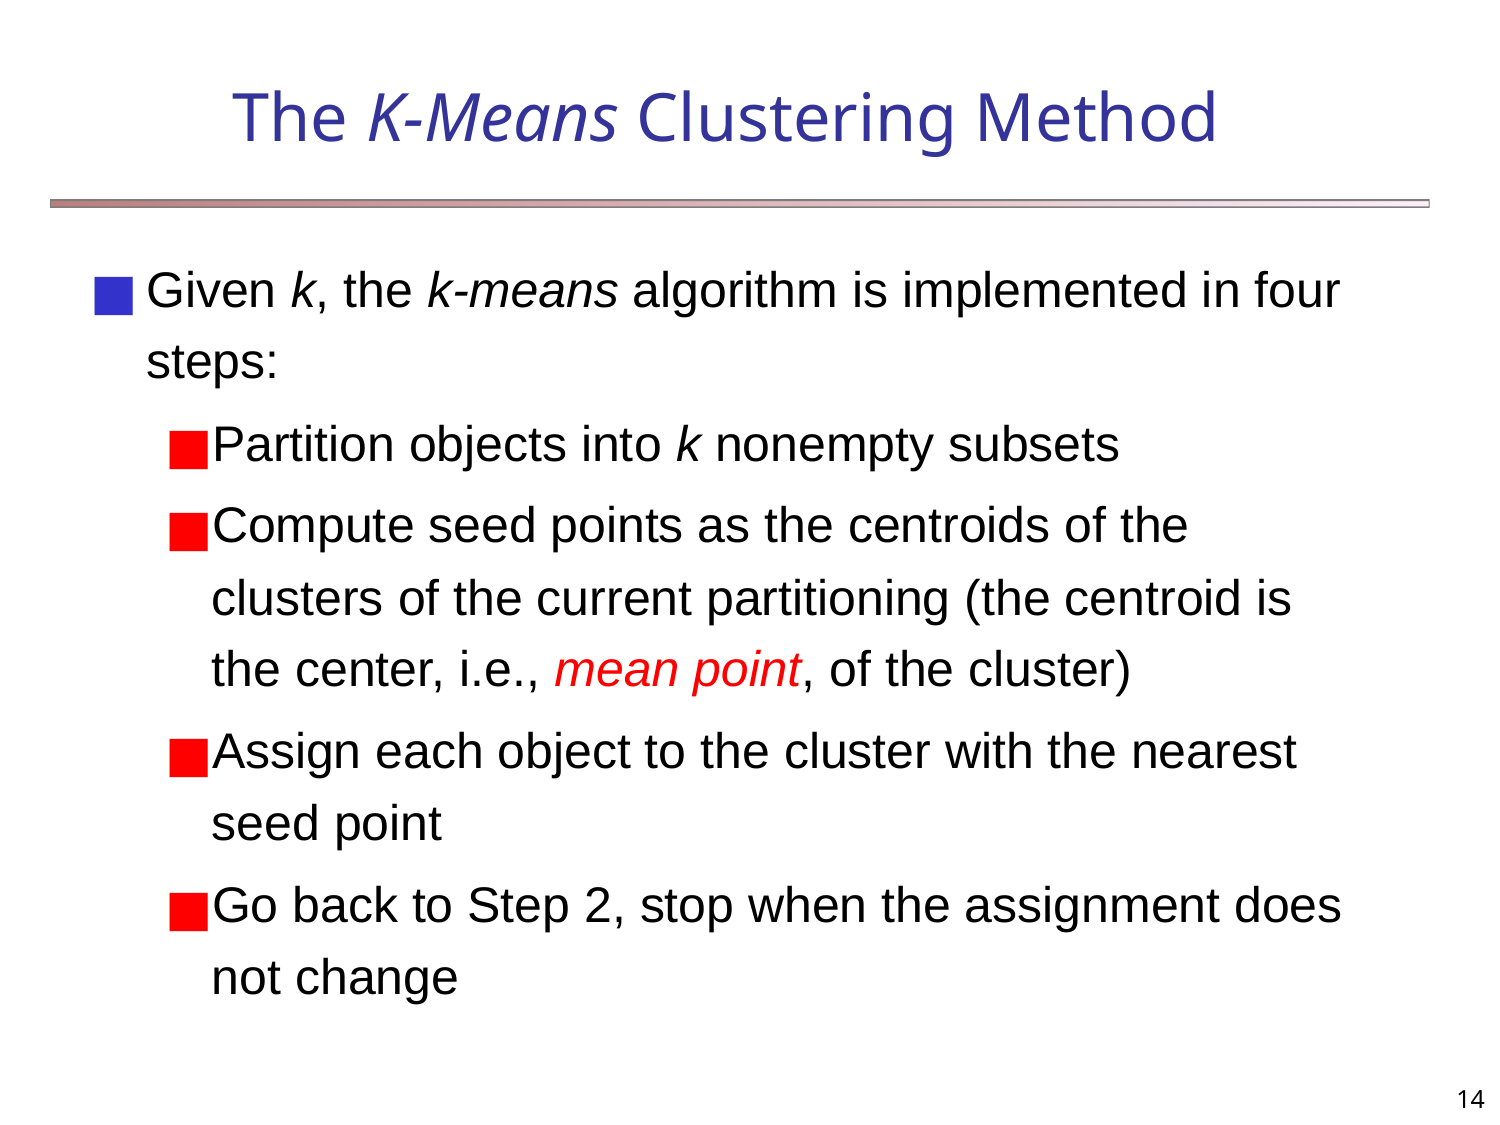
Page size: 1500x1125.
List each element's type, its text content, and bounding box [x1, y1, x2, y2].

text_box ‹#› [1187, 1062, 1500, 1125]
list Given k, the k-means algorithm is implemented in four steps: Partition objects into k nonempty subsets Compute seed points as the centroids of the clusters of the current partitioning (the centroid is the center, i.e., mean point, of the cluster) Assign each object to the cluster with the nearest seed point Go back to Step 2, stop when the assignment does not change [75, 237, 1363, 1025]
title The K-Means Clustering Method [134, 80, 1332, 163]
